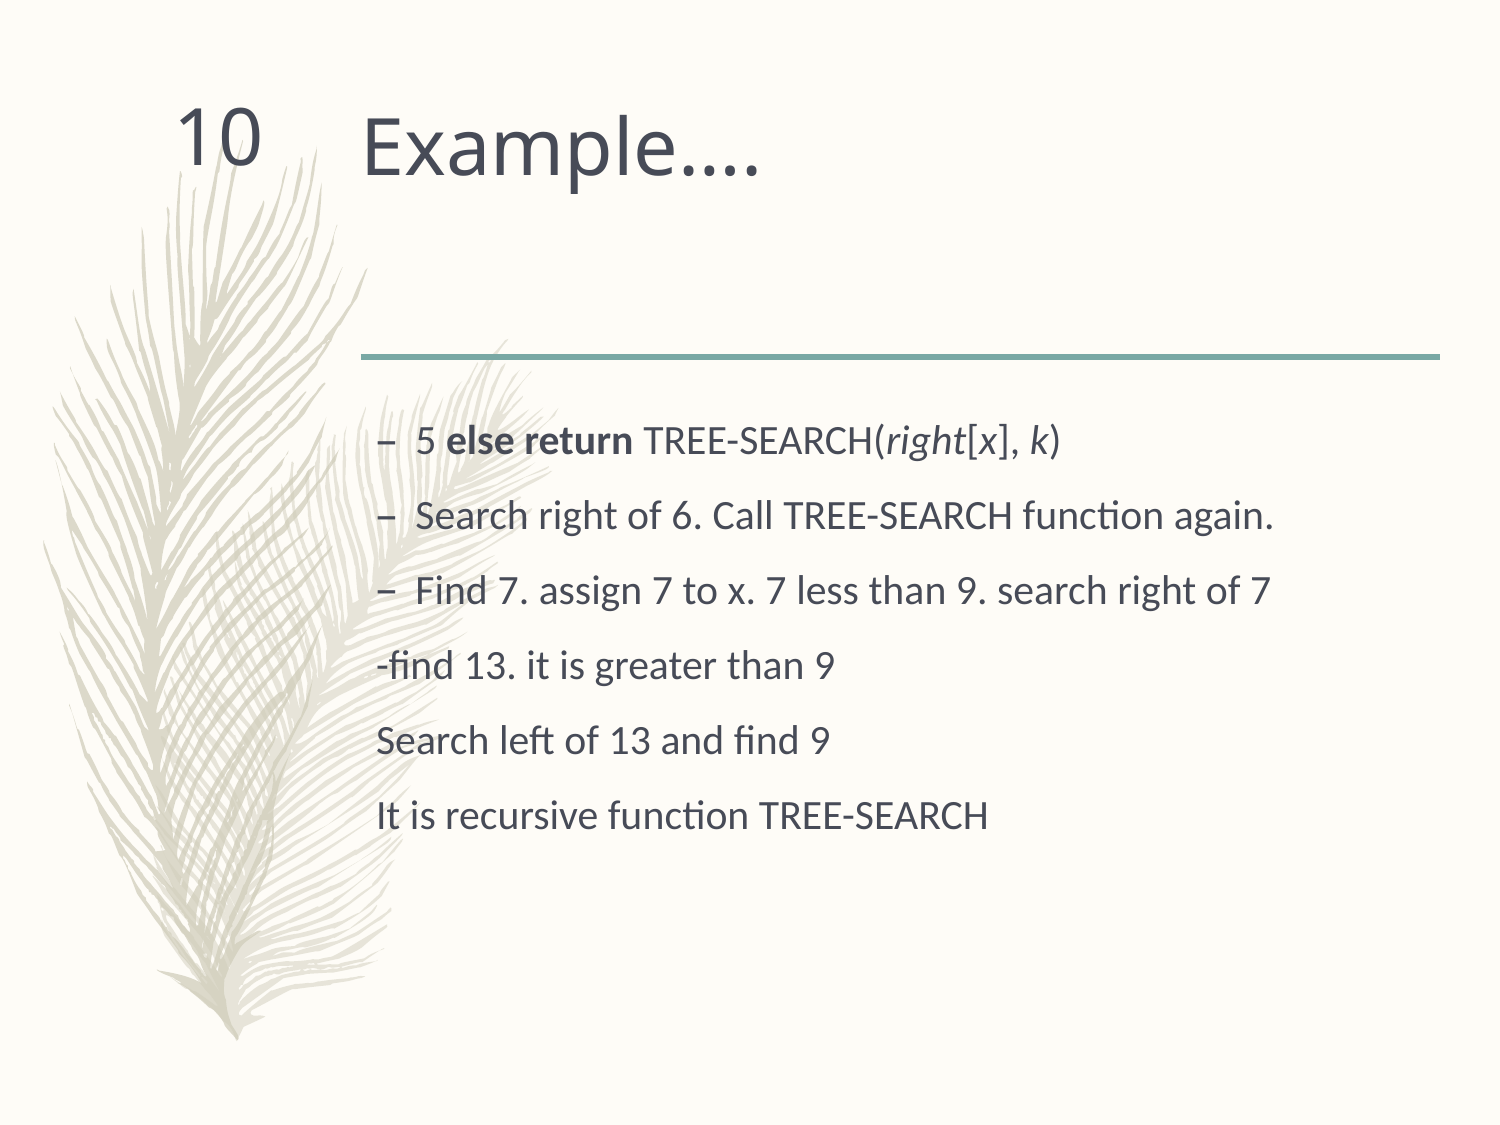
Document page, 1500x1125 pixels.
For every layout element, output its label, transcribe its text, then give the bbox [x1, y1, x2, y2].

list 5 else return TREE-SEARCH(right[x], k) Search right of 6. Call TREE-SEARCH function again. Find 7. assign 7 to x. 7 less than 9. search right of 7 -find 13. it is greater than 9 Search left of 13 and find 9 It is recursive function TREE-SEARCH [360, 399, 1440, 999]
title Example…. [345, 93, 1440, 350]
slide_number 10 [46, 102, 279, 203]
